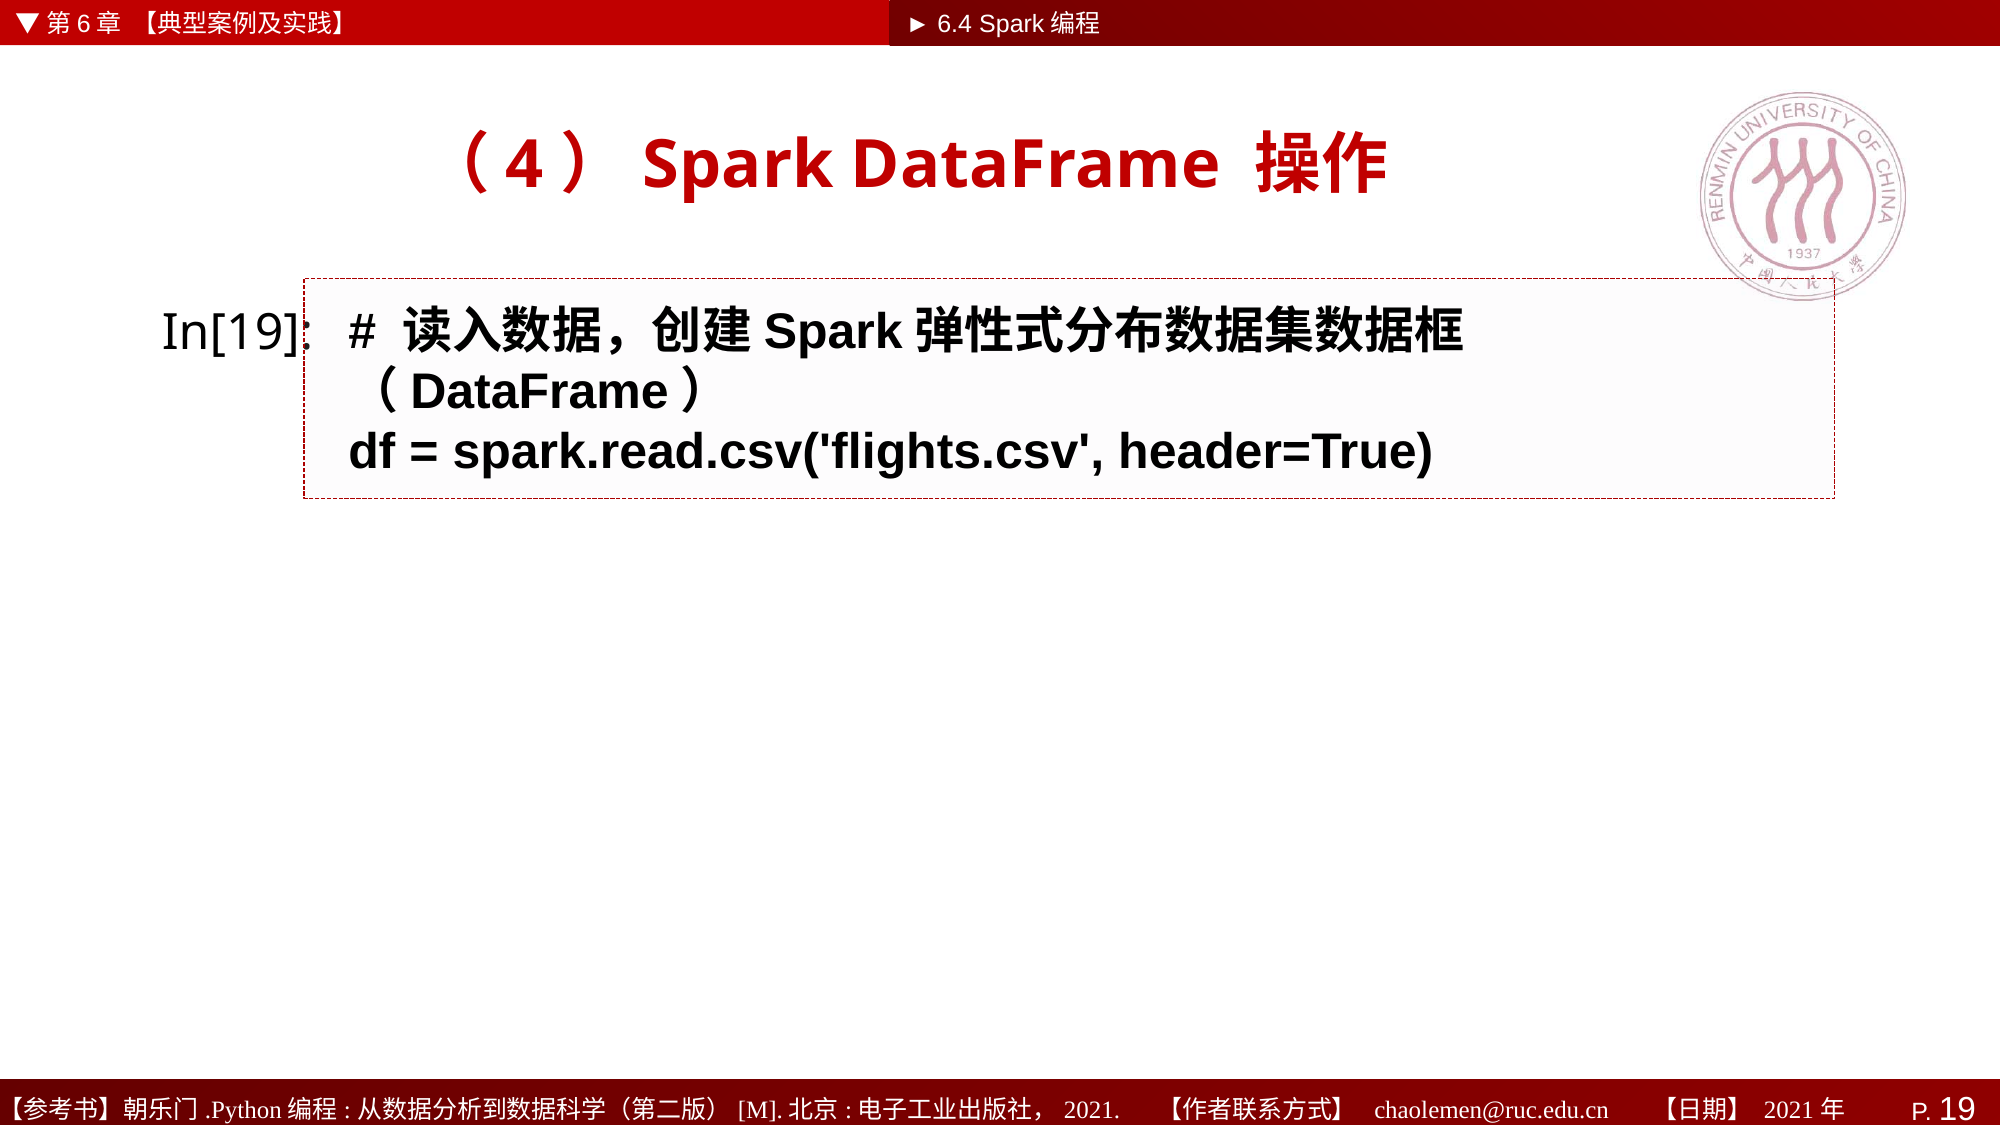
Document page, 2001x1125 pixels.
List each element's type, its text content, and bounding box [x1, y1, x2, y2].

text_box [147, 278, 1835, 499]
list ► 6.4 Spark编程 [890, 0, 1249, 43]
title （4）Spark DataFrame 操作 [101, 92, 1710, 229]
picture [1696, 89, 1910, 304]
list ▼第6章 【典型案例及实践】 [0, 0, 725, 43]
